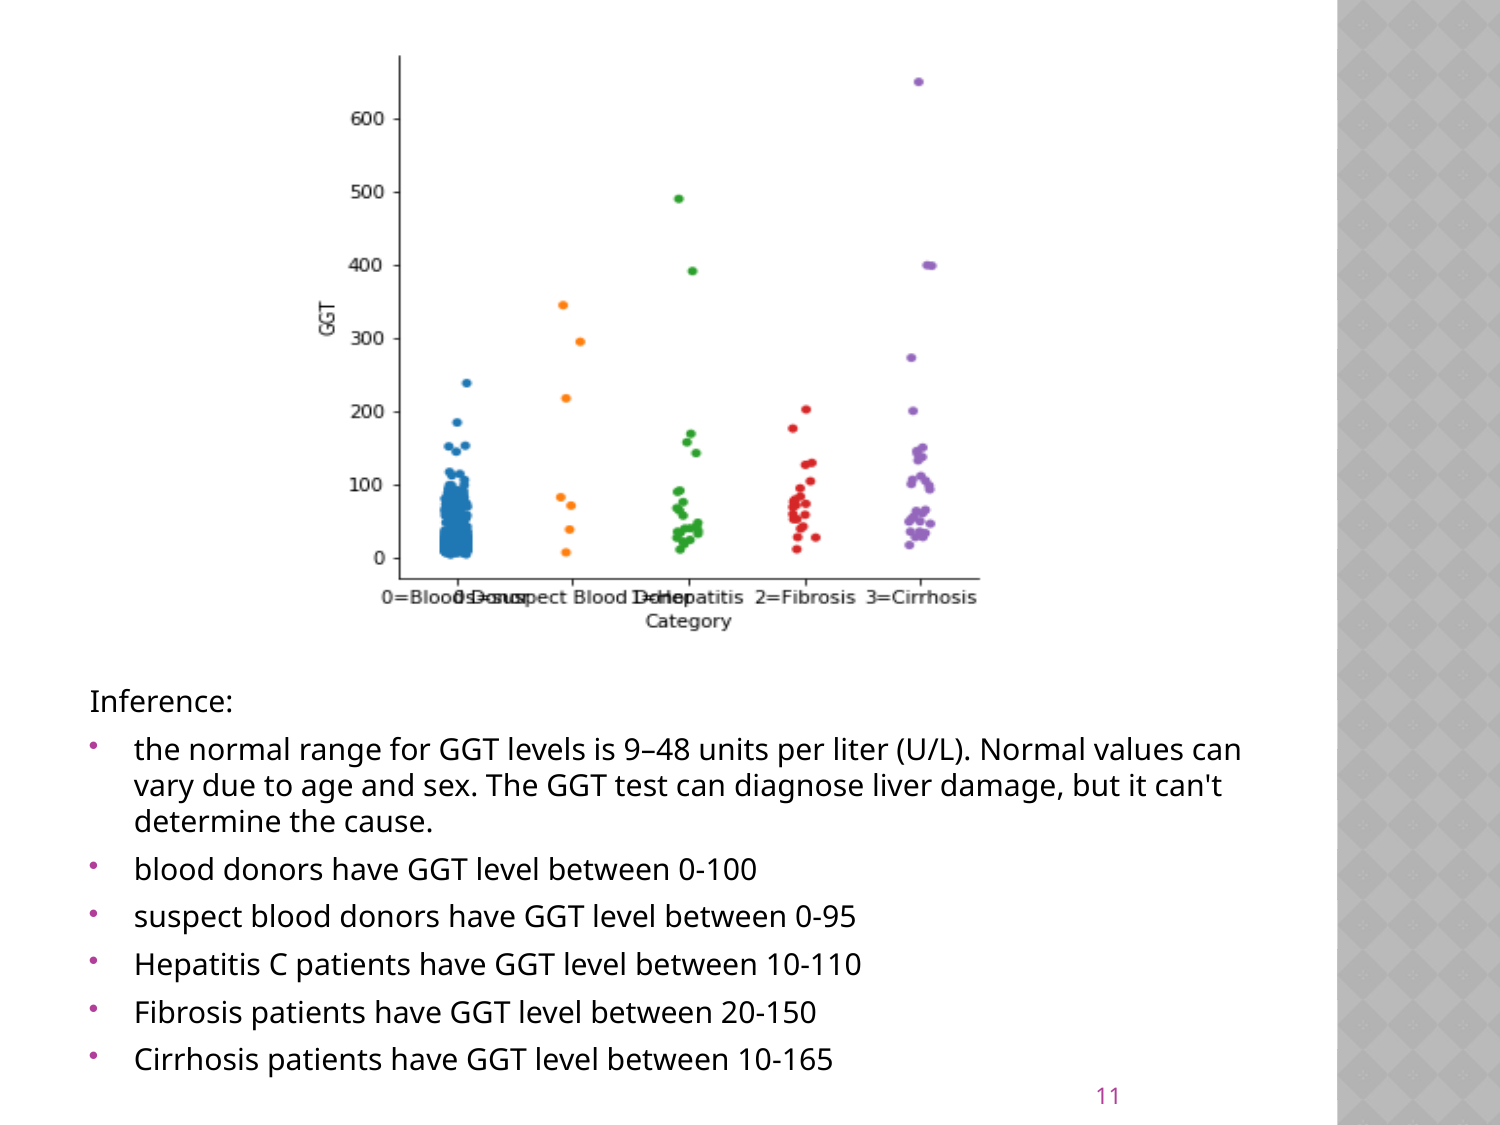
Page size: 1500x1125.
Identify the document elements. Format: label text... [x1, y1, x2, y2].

picture [299, 36, 1001, 651]
list Inference: the normal range for GGT levels is 9–48 units per liter (U/L). Normal values can vary due to age and sex. The GGT test can diagnose liver damage, but it can't determine the cause. blood donors have GGT level between 0-100 suspect blood donors have GGT level between 0-95 Hepatitis C patients have GGT level between 10-110 Fibrosis patients have GGT level between 20-150 Cirrhosis patients have GGT level between 10-165 [75, 675, 1263, 1088]
slide_number 11 [1025, 1075, 1122, 1113]
